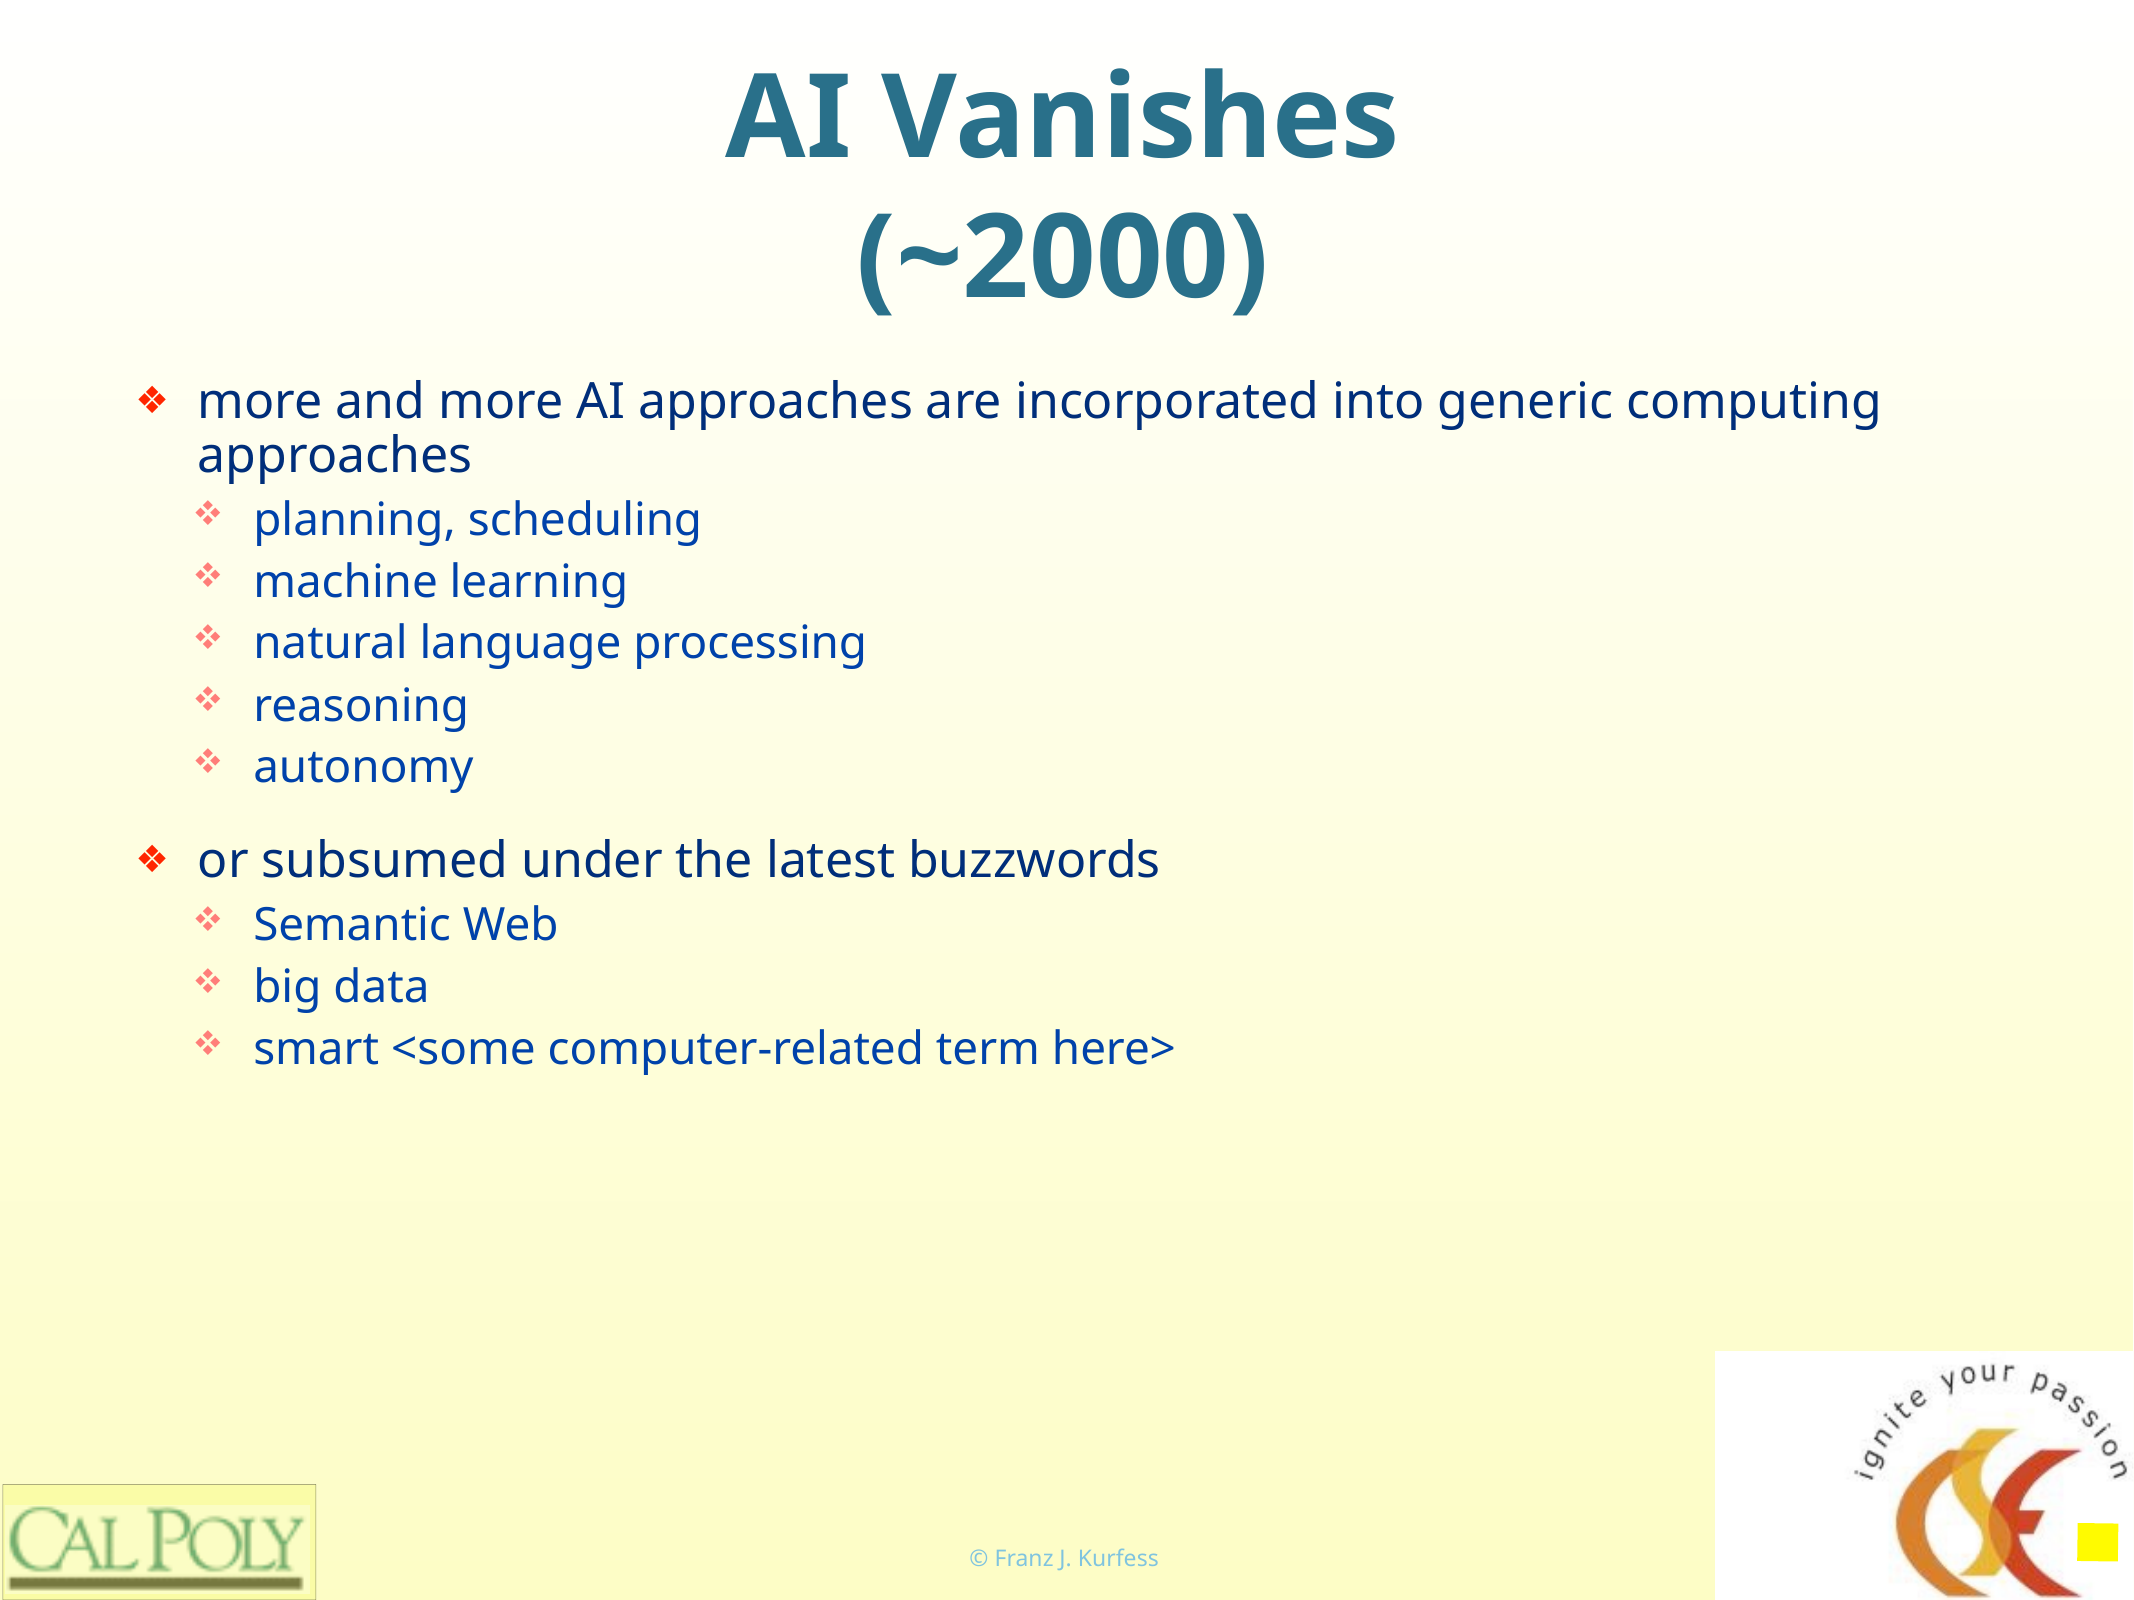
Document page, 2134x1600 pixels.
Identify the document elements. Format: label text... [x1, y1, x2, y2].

list more and more AI approaches are incorporated into generic computing approaches planning, scheduling machine learning natural language processing reasoning autonomy or subsumed under the latest buzzwords Semantic Web big data smart <some computer-related term here> [126, 366, 2003, 1481]
slide_number [2076, 1522, 2119, 1562]
picture [1715, 1351, 2134, 1600]
title AI Vanishes (~2000) [128, 0, 2005, 363]
